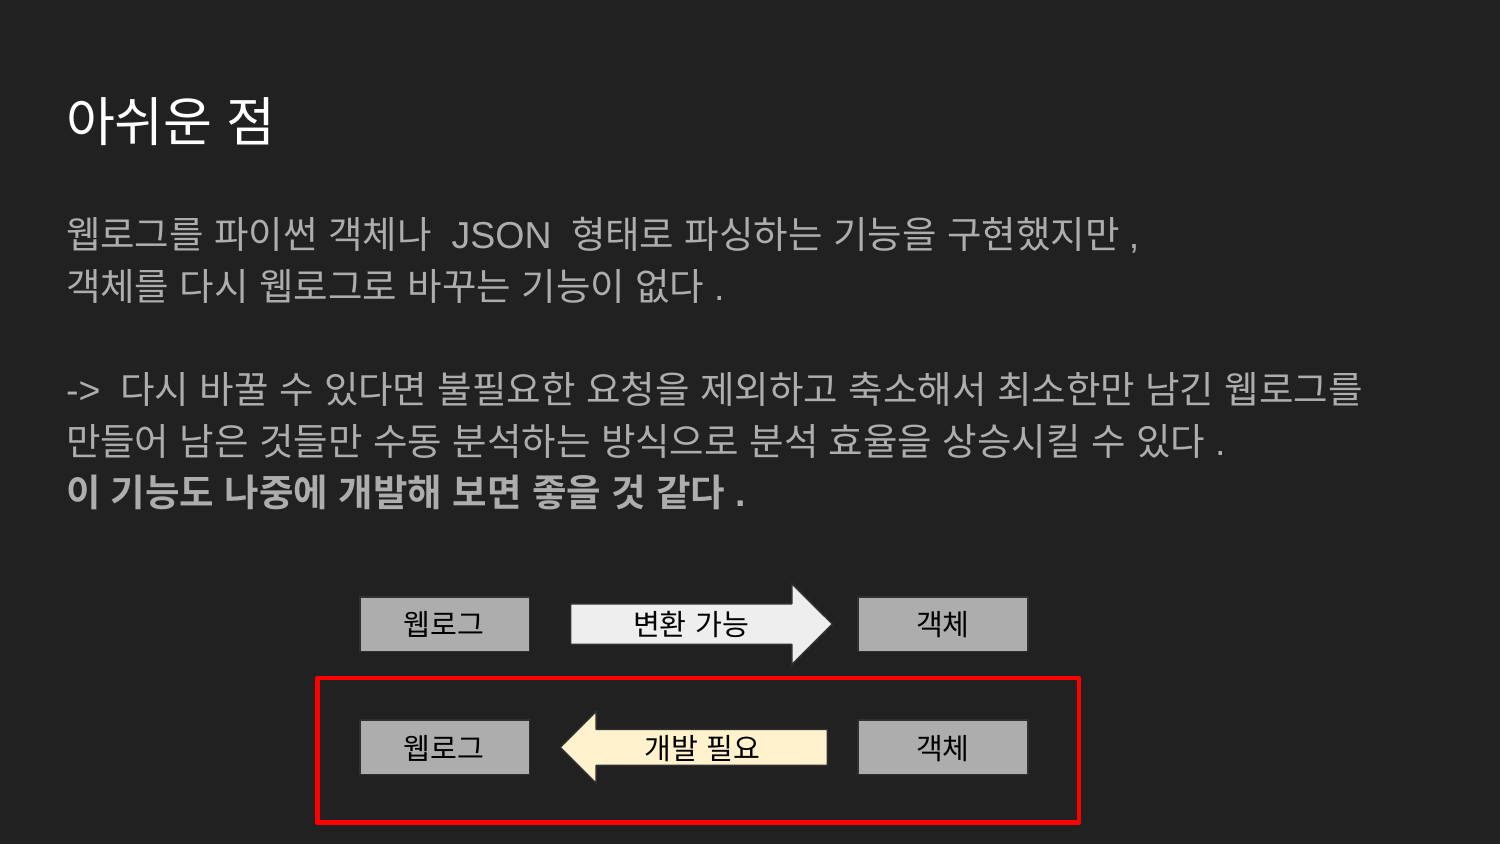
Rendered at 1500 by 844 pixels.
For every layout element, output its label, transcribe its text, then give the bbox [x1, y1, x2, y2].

title 아쉬운 점 [51, 72, 1449, 167]
text_box 웹로그 [359, 596, 530, 652]
list 웹로그를 파이썬 객체나 JSON 형태로 파싱하는 기능을 구현했지만, 객체를 다시 웹로그로 바꾸는 기능이 없다. -> 다시 바꿀 수 있다면 불필요한 요청을 제외하고 축소해서 최소한만 남긴 웹로그를 만들어 남은 것들만 수동 분석하는 방식으로 분석 효율을 상승시킬 수 있다. 이 기능도 나중에 개발해 보면 좋을 것 같다. [51, 189, 1449, 750]
text_box 변환 가능 [570, 583, 833, 665]
text_box 객체 [858, 596, 1028, 652]
text_box [317, 677, 1079, 823]
